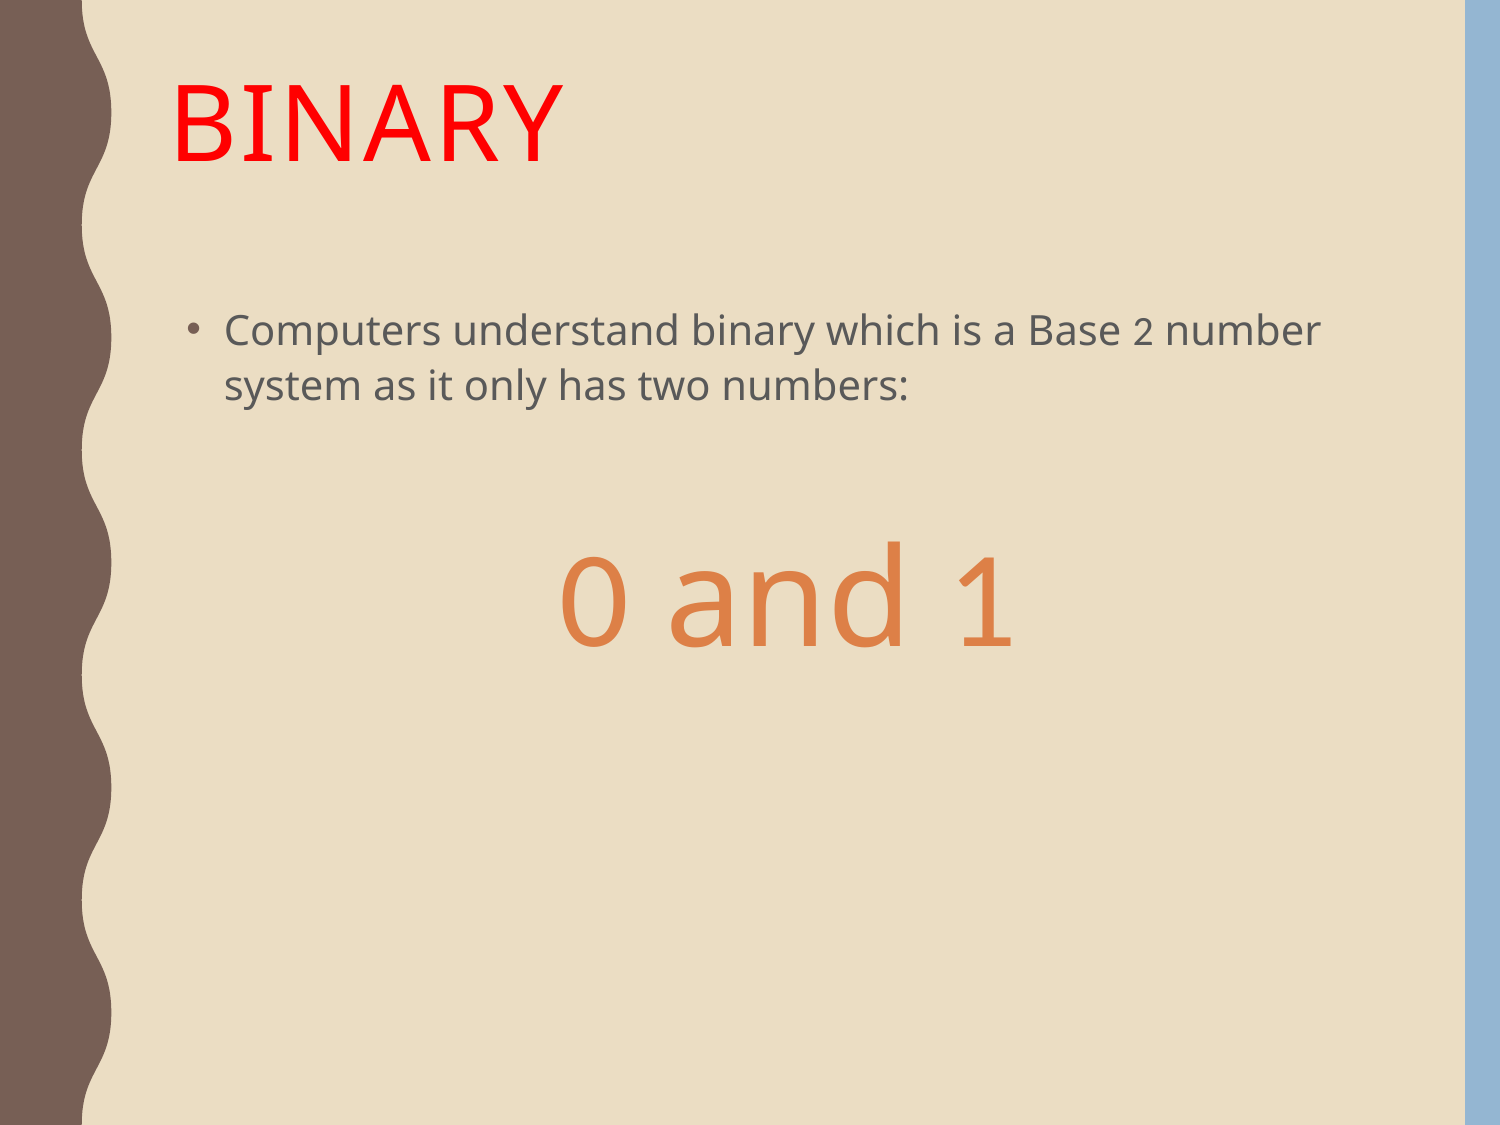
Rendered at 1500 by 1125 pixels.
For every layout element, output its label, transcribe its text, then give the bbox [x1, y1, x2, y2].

list Computers understand binary which is a Base 2 number system as it only has two numbers: 0 and 1 [171, 291, 1407, 1050]
title Binary [154, 62, 1407, 308]
